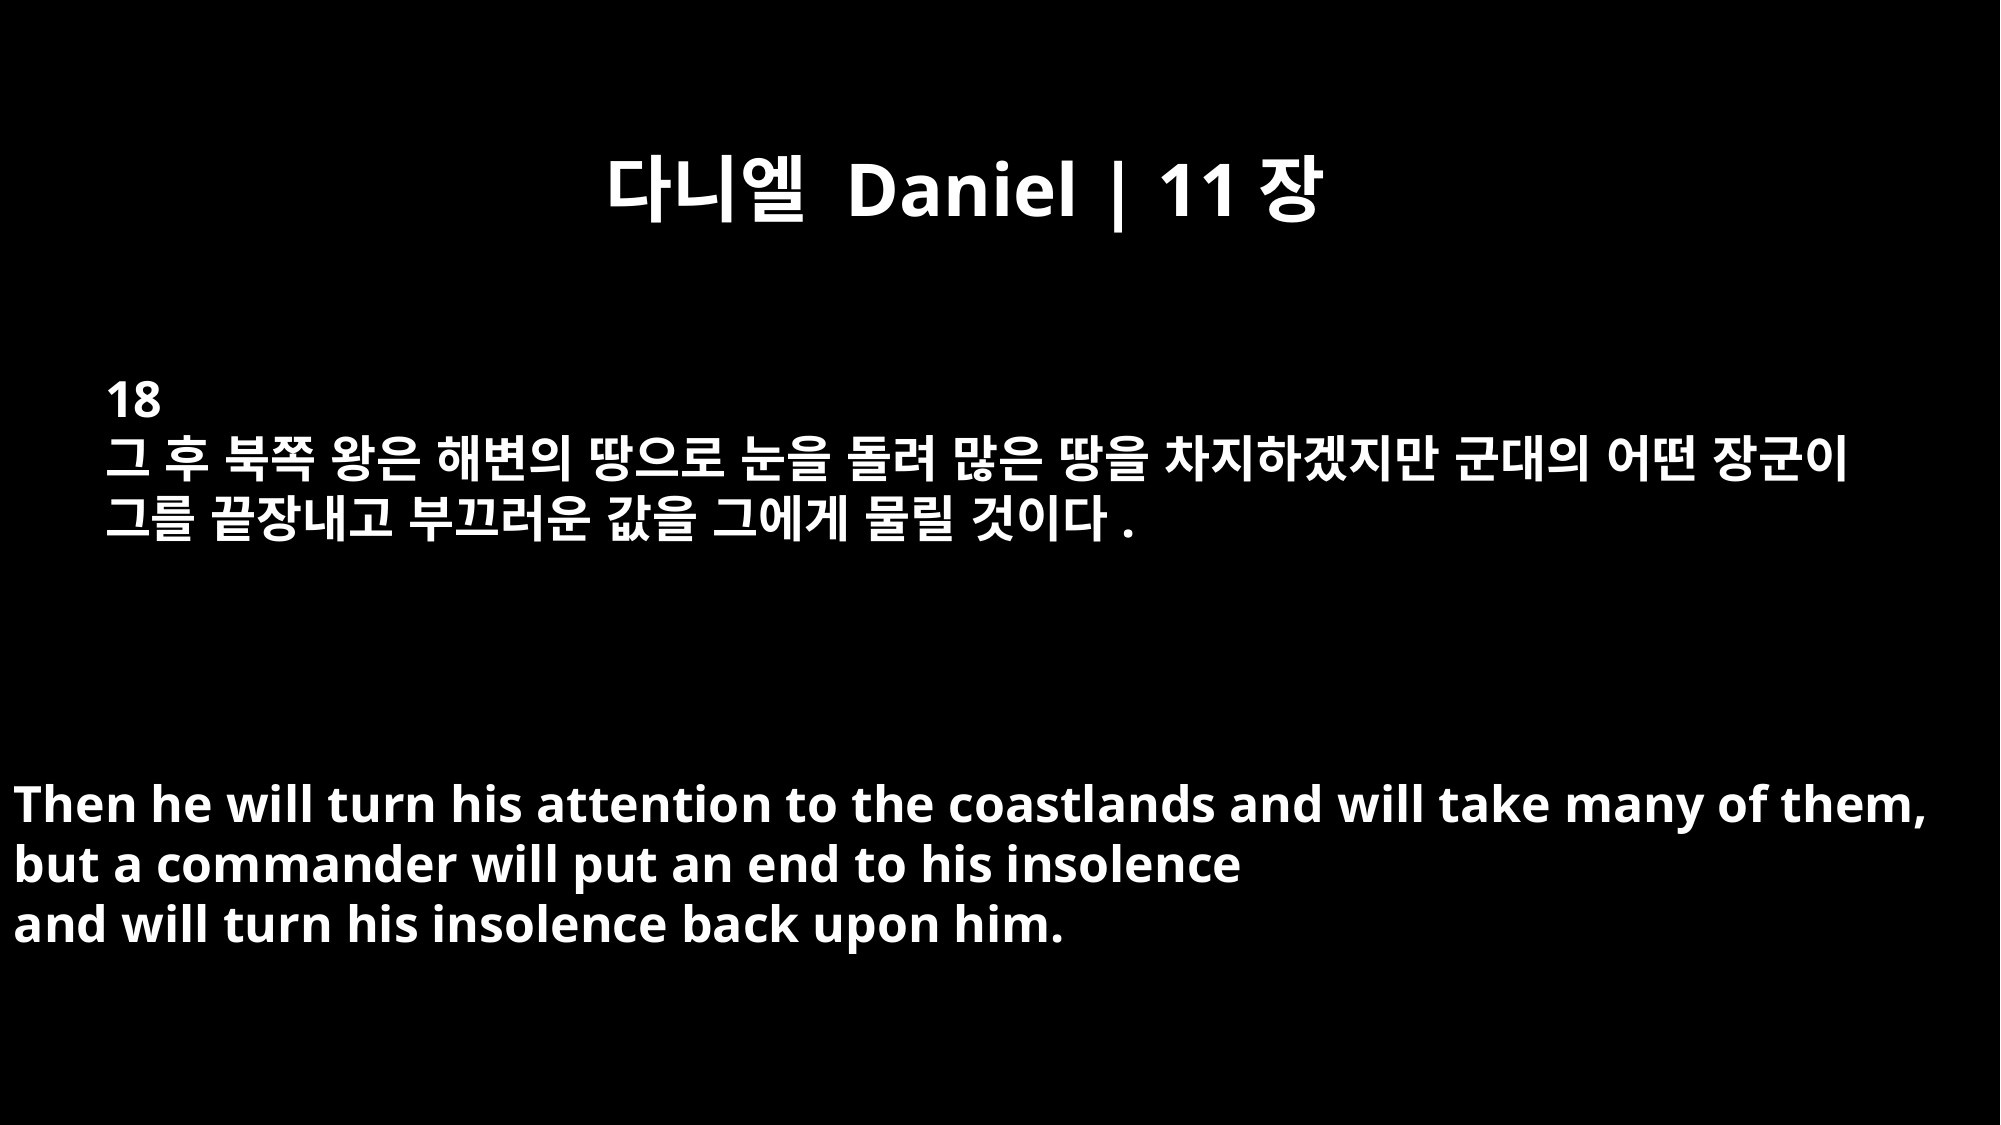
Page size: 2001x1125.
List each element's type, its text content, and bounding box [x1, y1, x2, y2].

text_box 다니엘 Daniel | 11장 [591, 136, 1341, 239]
text_box 18 그 후 북쪽 왕은 해변의 땅으로 눈을 돌려 많은 땅을 차지하겠지만 군대의 어떤 장군이 그를 끝장내고 부끄러운 값을 그에게 물릴 것이다. [90, 359, 1881, 555]
text_box Then he will turn his attention to the coastlands and will take many of them, but a commander will put an end to his insolence and will turn his insolence back upon him. [0, 764, 1957, 960]
